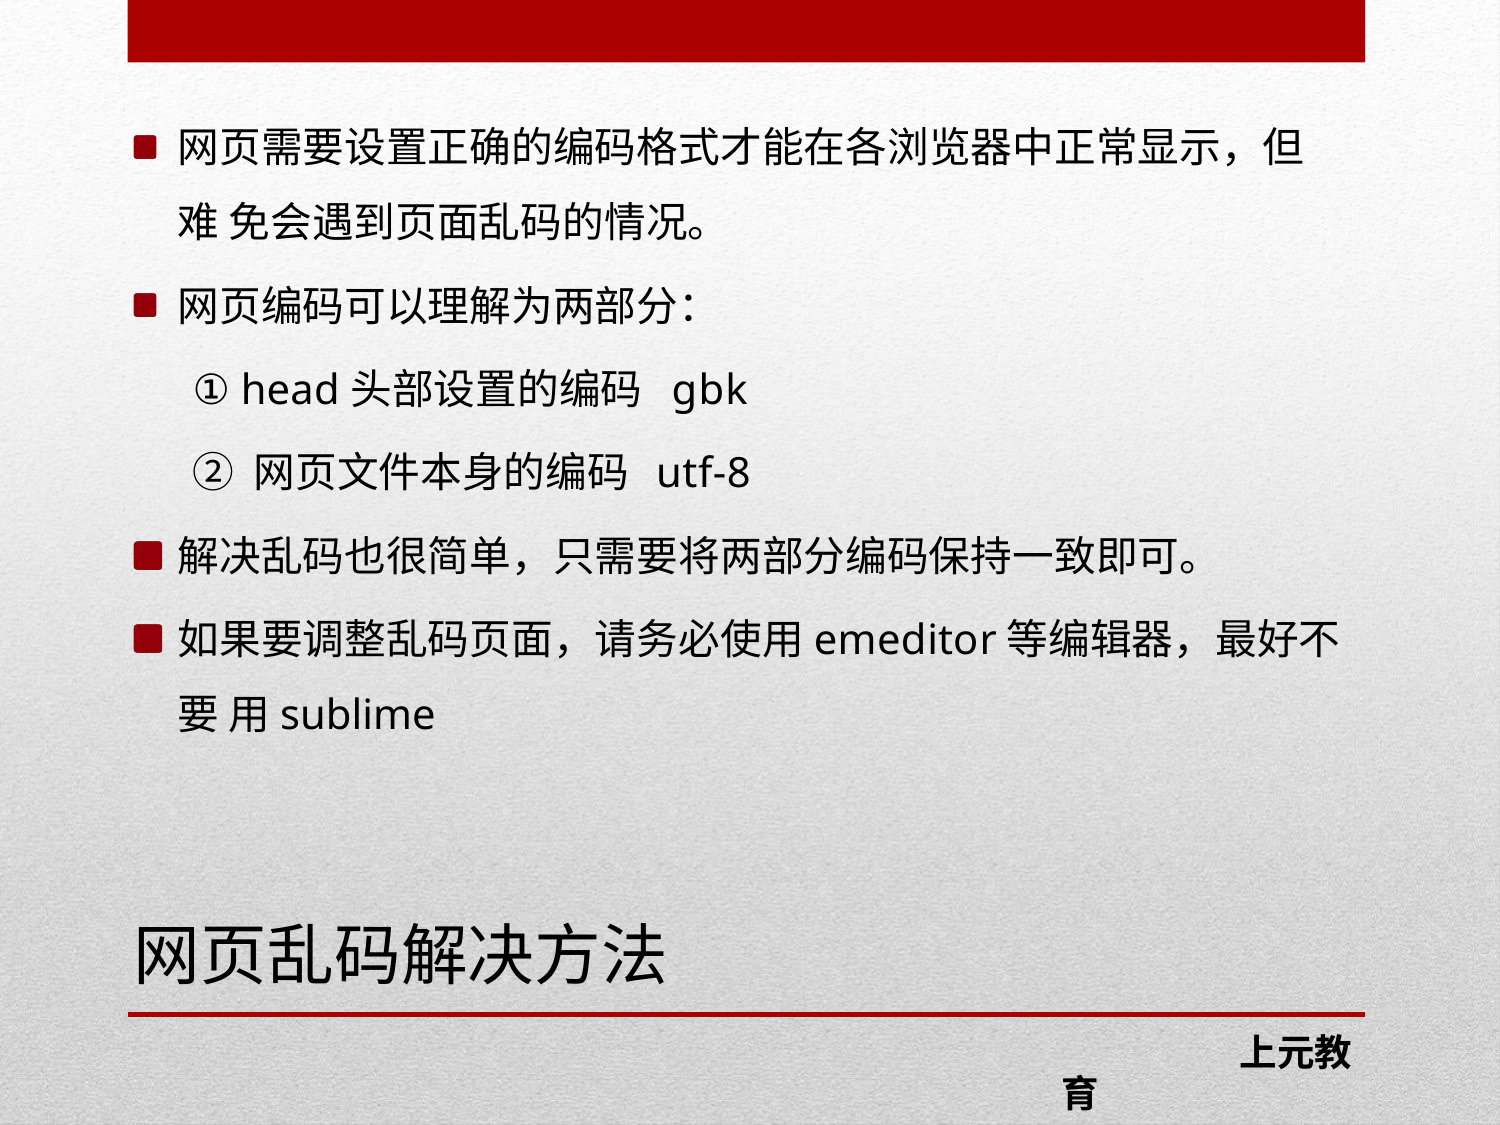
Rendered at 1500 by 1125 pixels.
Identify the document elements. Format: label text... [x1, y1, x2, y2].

text_box [133, 293, 157, 317]
text_box [133, 624, 163, 653]
picture [0, 0, 1500, 1125]
text_box 网页需要设置正确的编码格式才能在各浏览器中正常显示，但难 免会遇到页面乱码的情况。 网页编码可以理解为两部分： ① head头部设置的编码 gbk ② 网页文件本身的编码 utf-8 解决乱码也很简单，只需要将两部分编码保持一致即可。 如果要调整乱码页面，请务必使用emeditor等编辑器，最好不要 用sublime [175, 93, 1362, 738]
text_box 网页乱码解决方法 [131, 924, 670, 994]
footer 上元教育 [1059, 1031, 1383, 1125]
text_box [133, 541, 163, 570]
text_box [133, 135, 157, 159]
